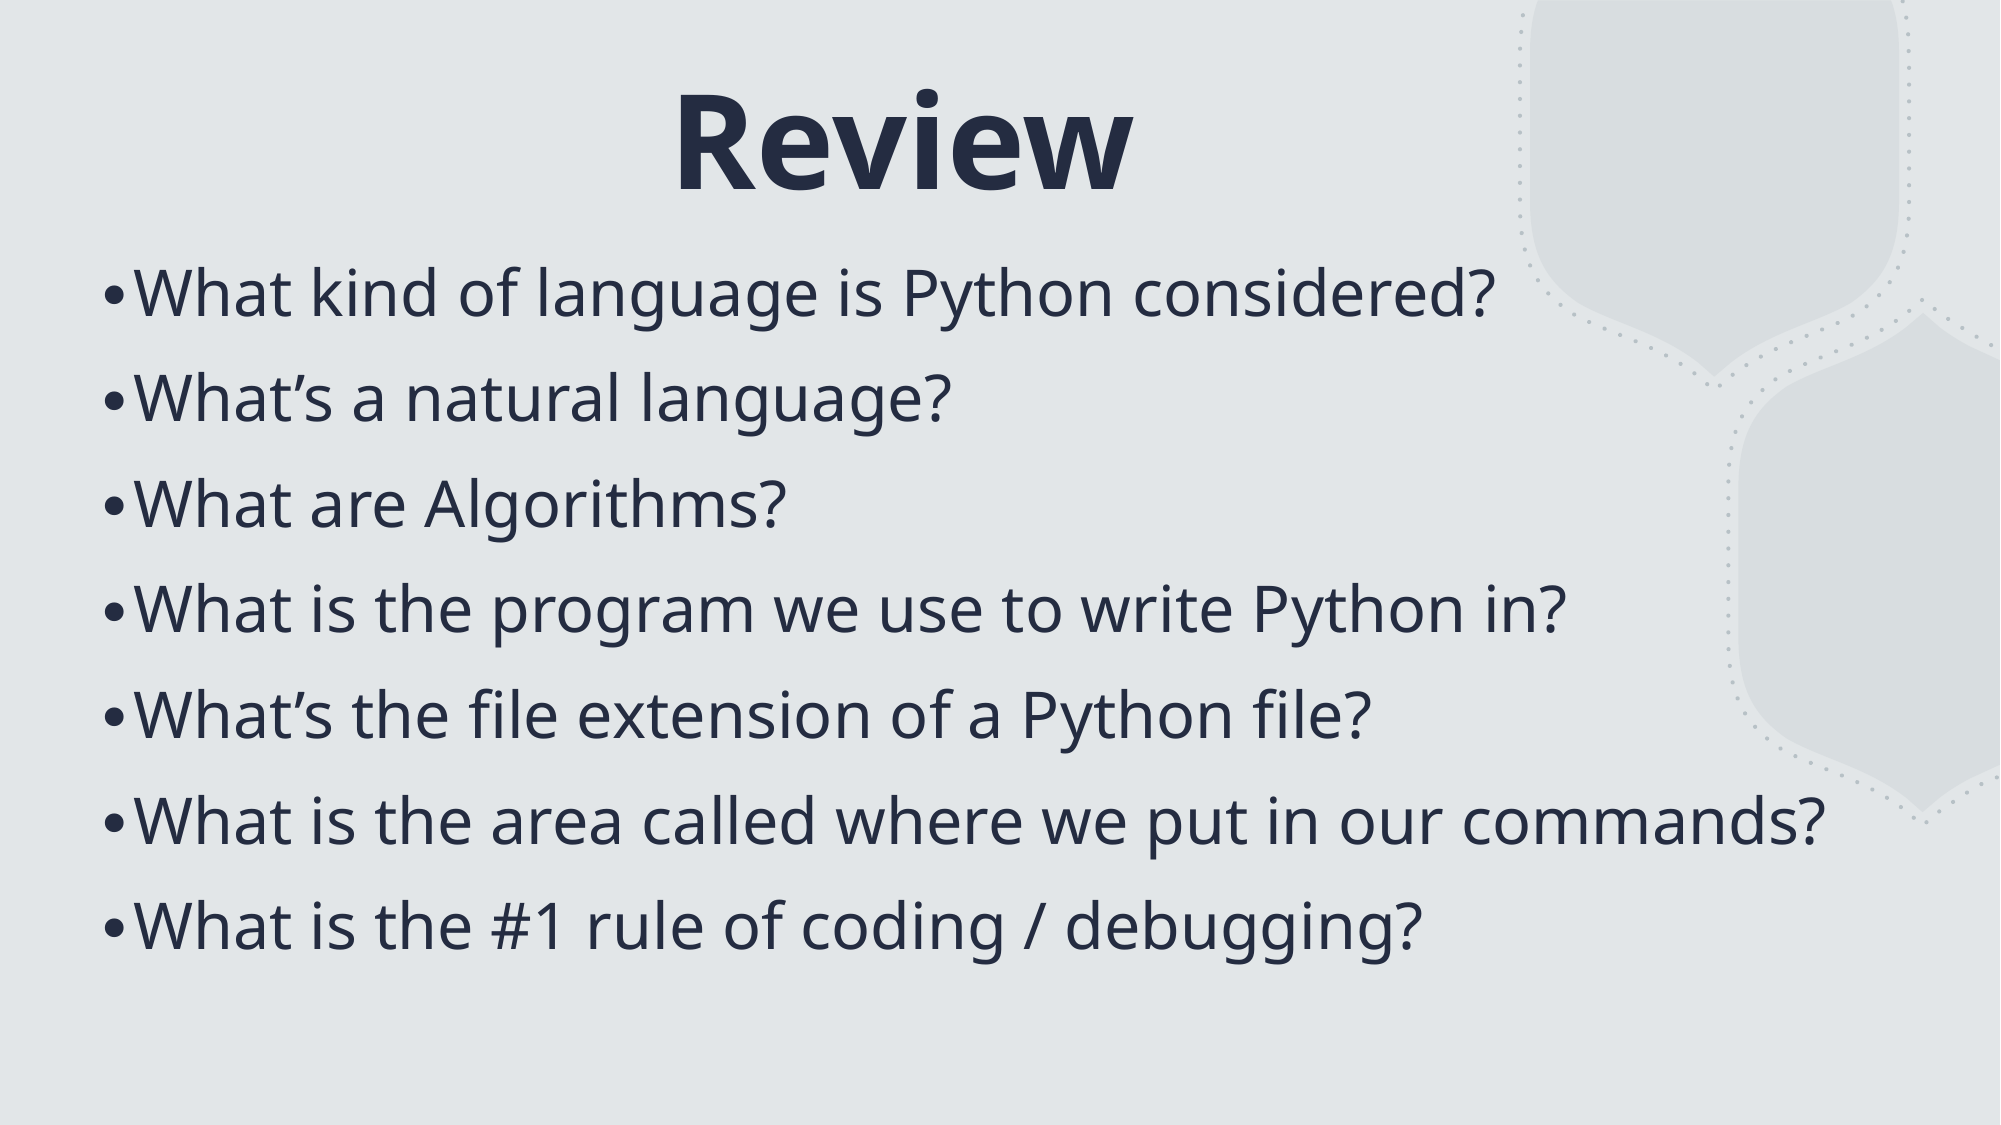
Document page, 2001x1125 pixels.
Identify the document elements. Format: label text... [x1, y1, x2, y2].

title Review [158, 49, 1648, 224]
list What kind of language is Python considered? What’s a natural language? What are Algorithms? What is the program we use to write Python in? What’s the file extension of a Python file? What is the area called where we put in our commands? What is the #1 rule of coding / debugging? [79, 236, 1890, 1040]
